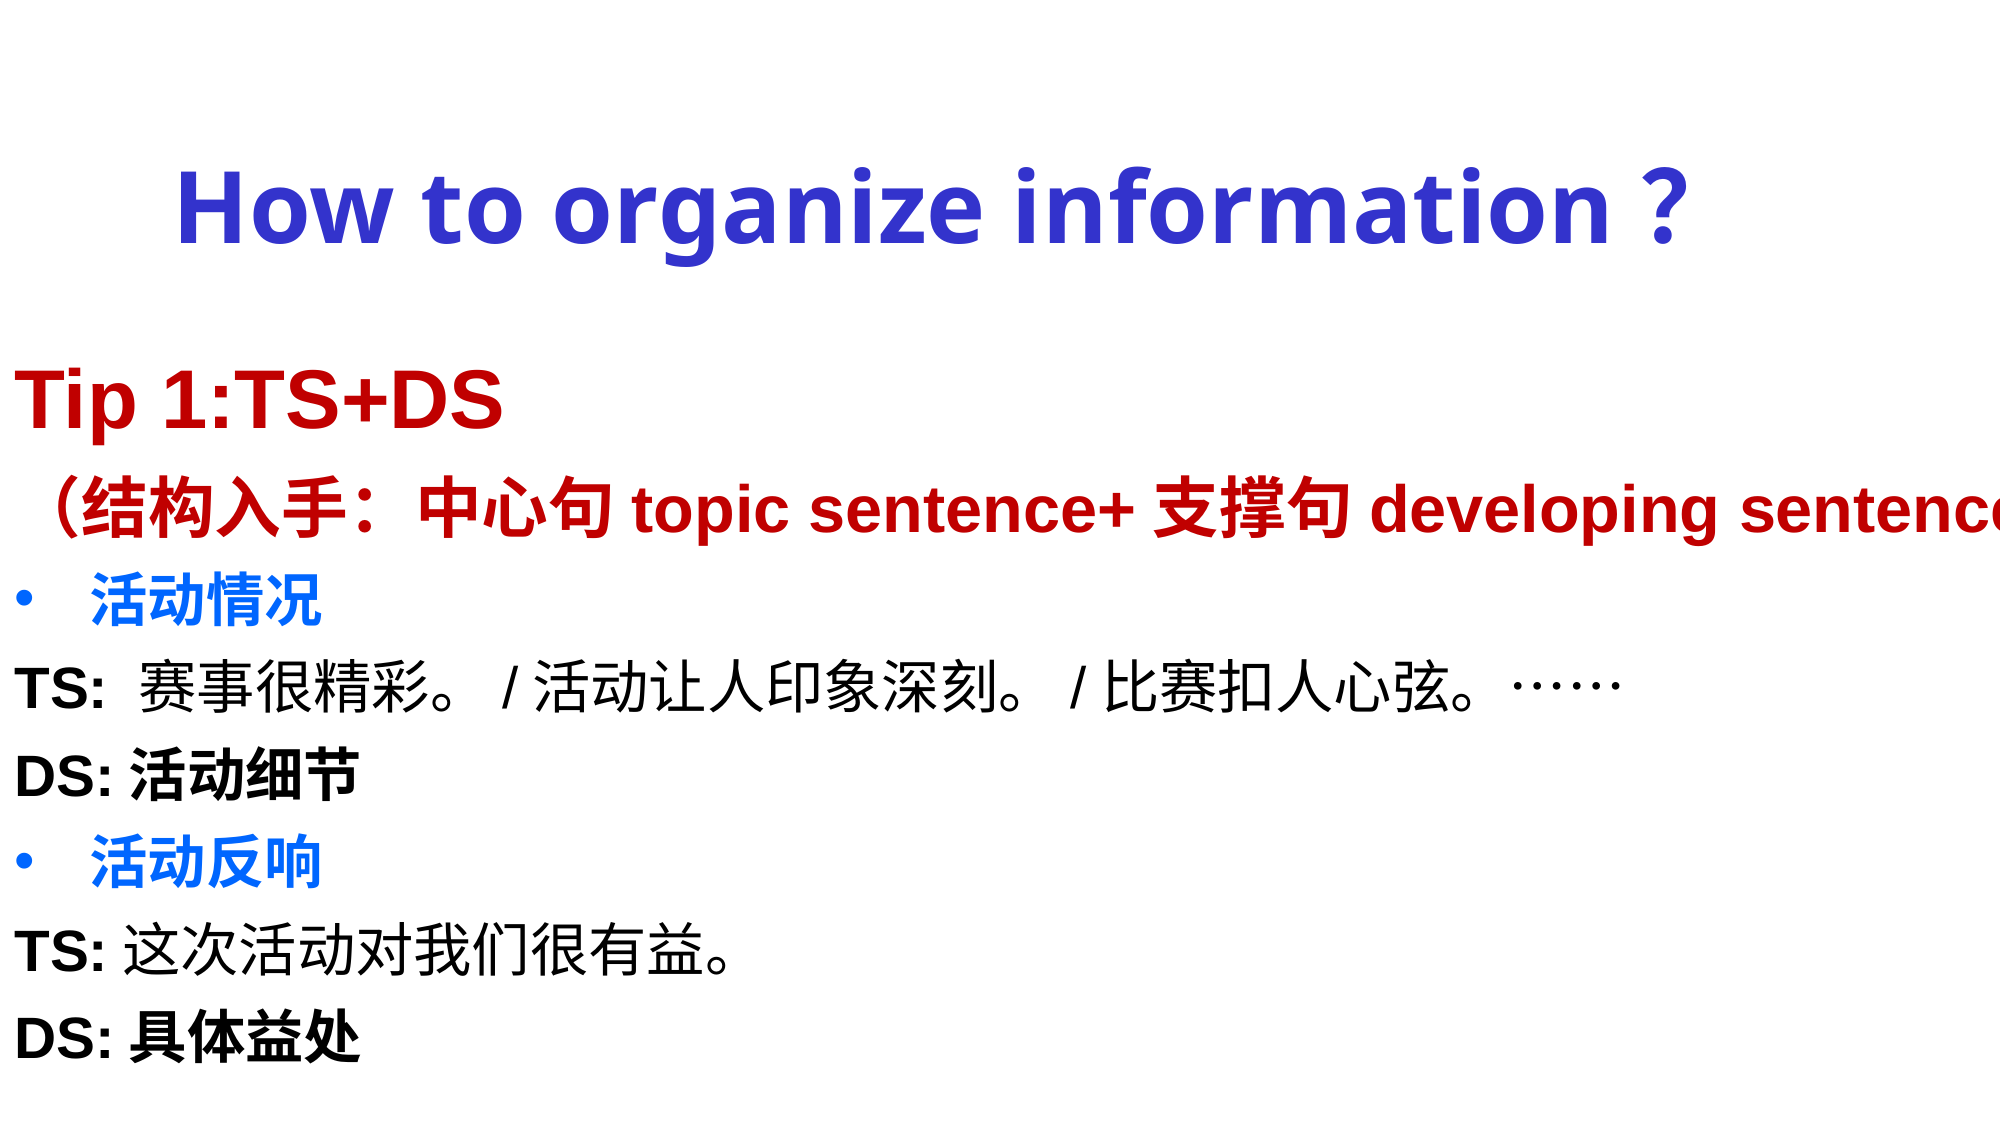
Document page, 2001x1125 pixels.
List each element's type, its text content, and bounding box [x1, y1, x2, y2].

text_box Tip 1:TS+DS （结构入手：中心句topic sentence+支撑句developing sentence） 活动情况 TS: 赛事很精彩。/活动让人印象深刻。/比赛扣人心弦。…… DS:活动细节 活动反响 TS:这次活动对我们很有益。 DS:具体益处 [0, 338, 2000, 1078]
text_box How to organize information？ [137, 1, 1775, 272]
